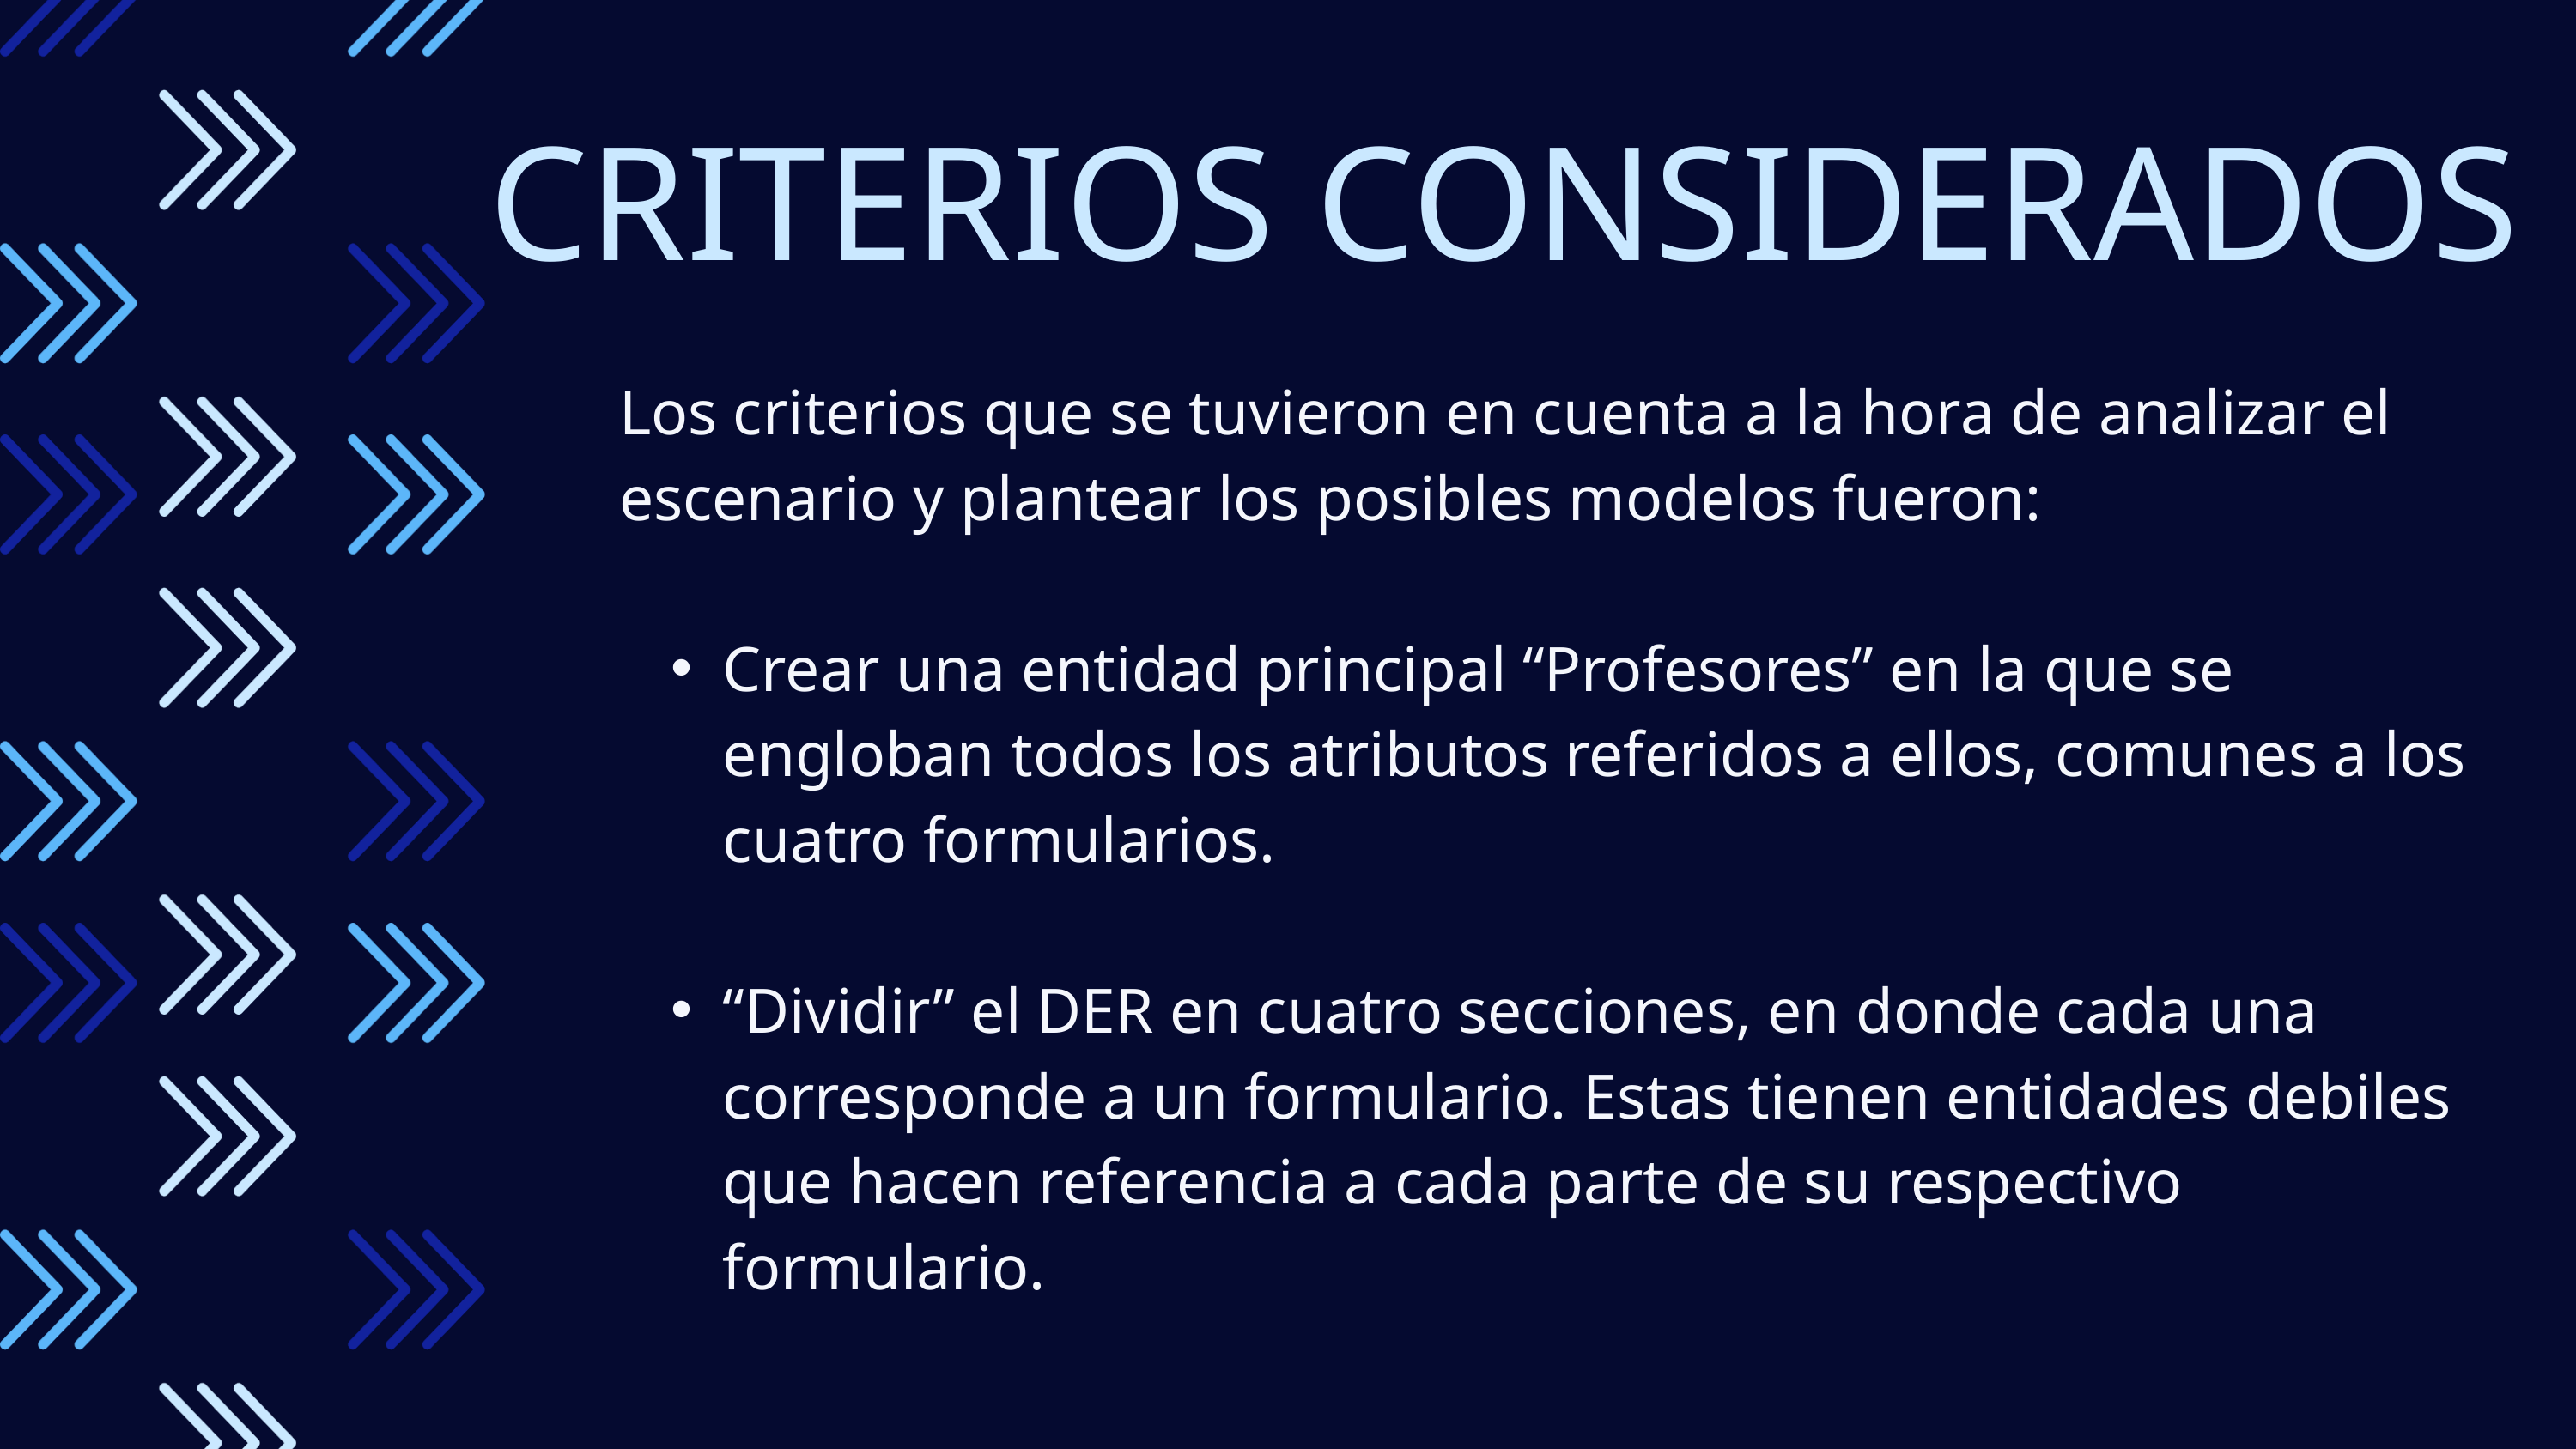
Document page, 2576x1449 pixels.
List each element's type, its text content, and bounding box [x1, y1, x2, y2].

text_box CRITERIOS CONSIDERADOS [484, 71, 2523, 293]
text_box [0, 0, 485, 434]
text_box [0, 434, 485, 1015]
text_box Los criterios que se tuvieron en cuenta a la hora de analizar el escenario y plantear los posibles modelos fueron: Crear una entidad principal “Profesores” en la que se engloban todos los atributos referidos a ellos, comunes a los cuatro formularios. “Dividir” el DER en cuatro secciones, en donde cada una corresponde a un formulario. Estas tienen entidades debiles que hacen referencia a cada parte de su respectivo formulario. [618, 361, 2492, 1302]
text_box [0, 1015, 485, 1449]
